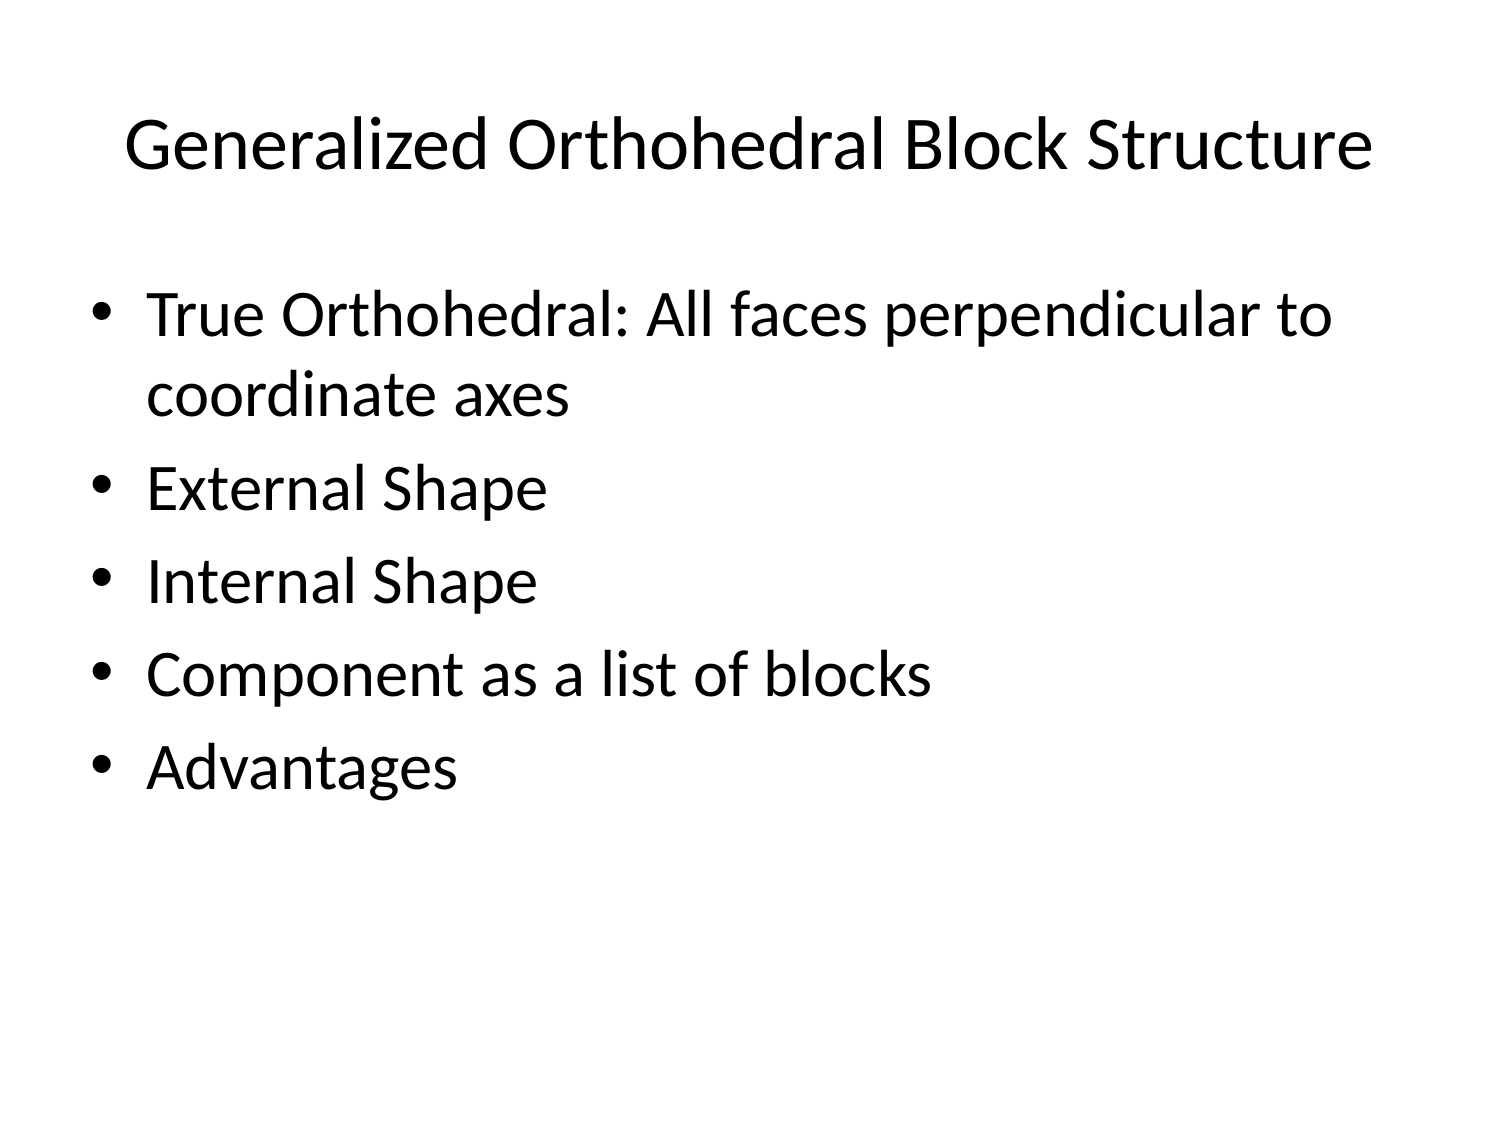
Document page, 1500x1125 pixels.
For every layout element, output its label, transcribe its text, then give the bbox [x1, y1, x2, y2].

title Generalized Orthohedral Block Structure [75, 45, 1425, 233]
list True Orthohedral: All faces perpendicular to coordinate axes External Shape Internal Shape Component as a list of blocks Advantages [75, 262, 1425, 1005]
